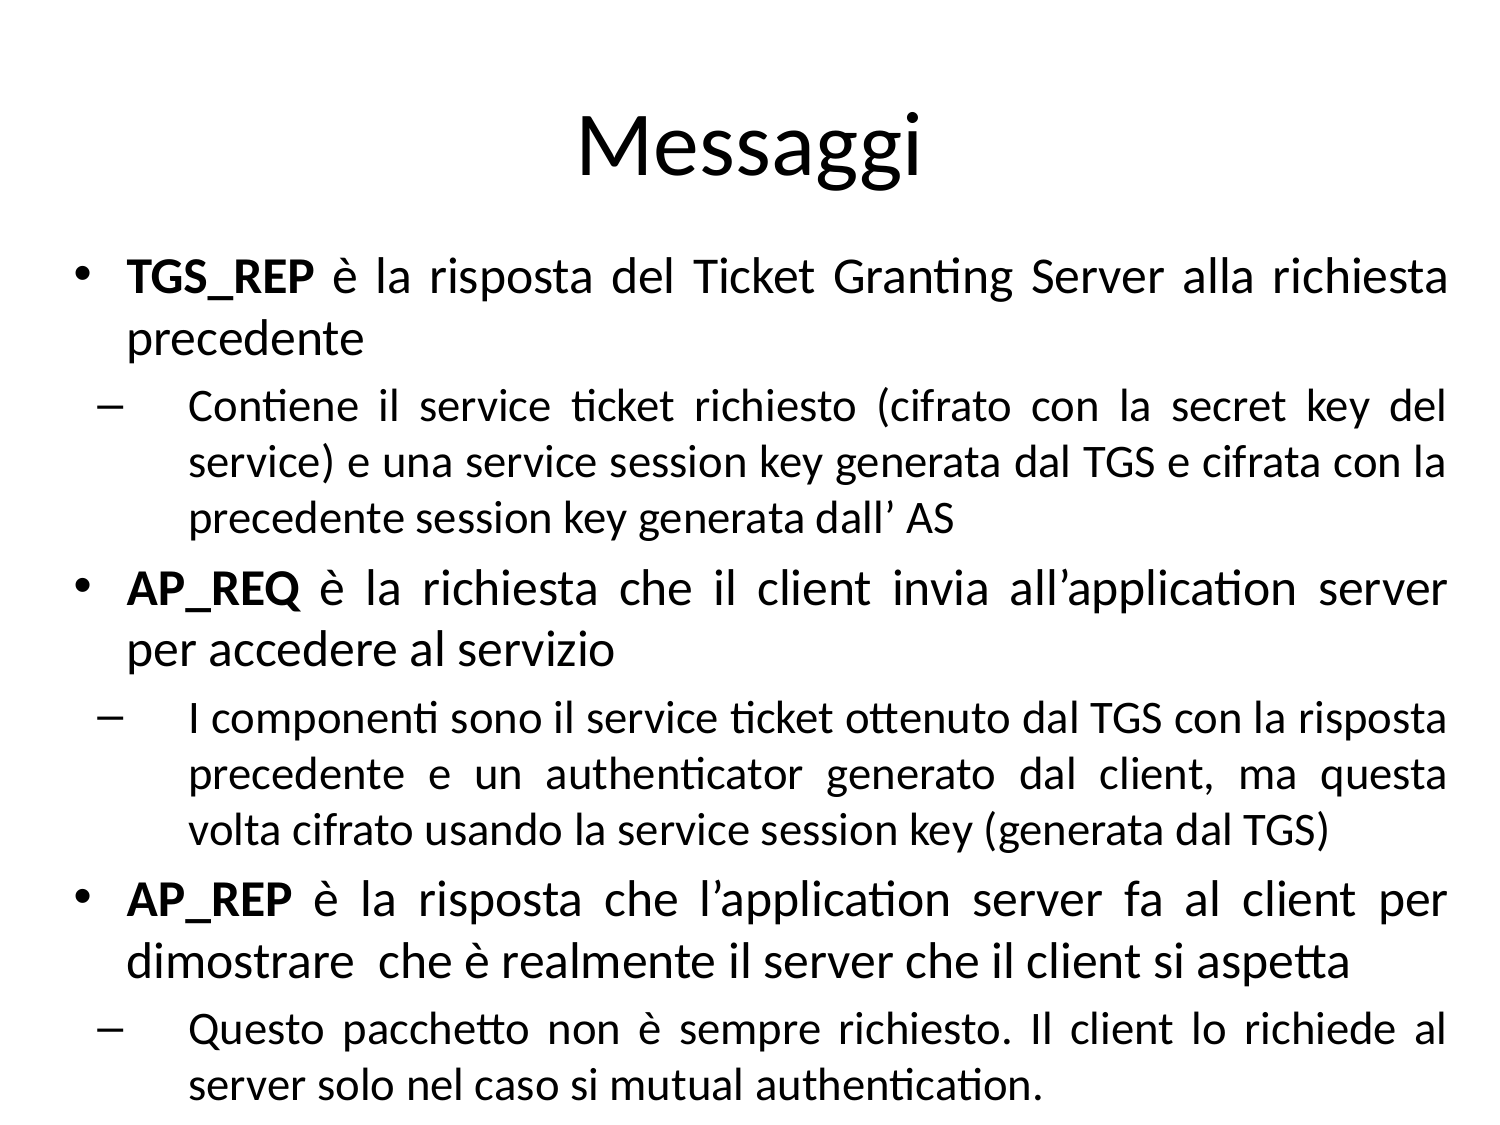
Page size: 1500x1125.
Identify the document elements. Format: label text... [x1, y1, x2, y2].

list TGS_REP è la risposta del Ticket Granting Server alla richiesta precedente Contiene il service ticket richiesto (cifrato con la secret key del service) e una service session key generata dal TGS e cifrata con la precedente session key generata dall’ AS AP_REQ è la richiesta che il client invia all’application server per accedere al servizio I componenti sono il service ticket ottenuto dal TGS con la risposta precedente e un authenticator generato dal client, ma questa volta cifrato usando la service session key (generata dal TGS) AP_REP è la risposta che l’application server fa al client per dimostrare che è realmente il server che il client si aspetta Questo pacchetto non è sempre richiesto. Il client lo richiede al server solo nel caso si mutual authentication. [58, 234, 1465, 1125]
title Messaggi [75, 45, 1425, 233]
